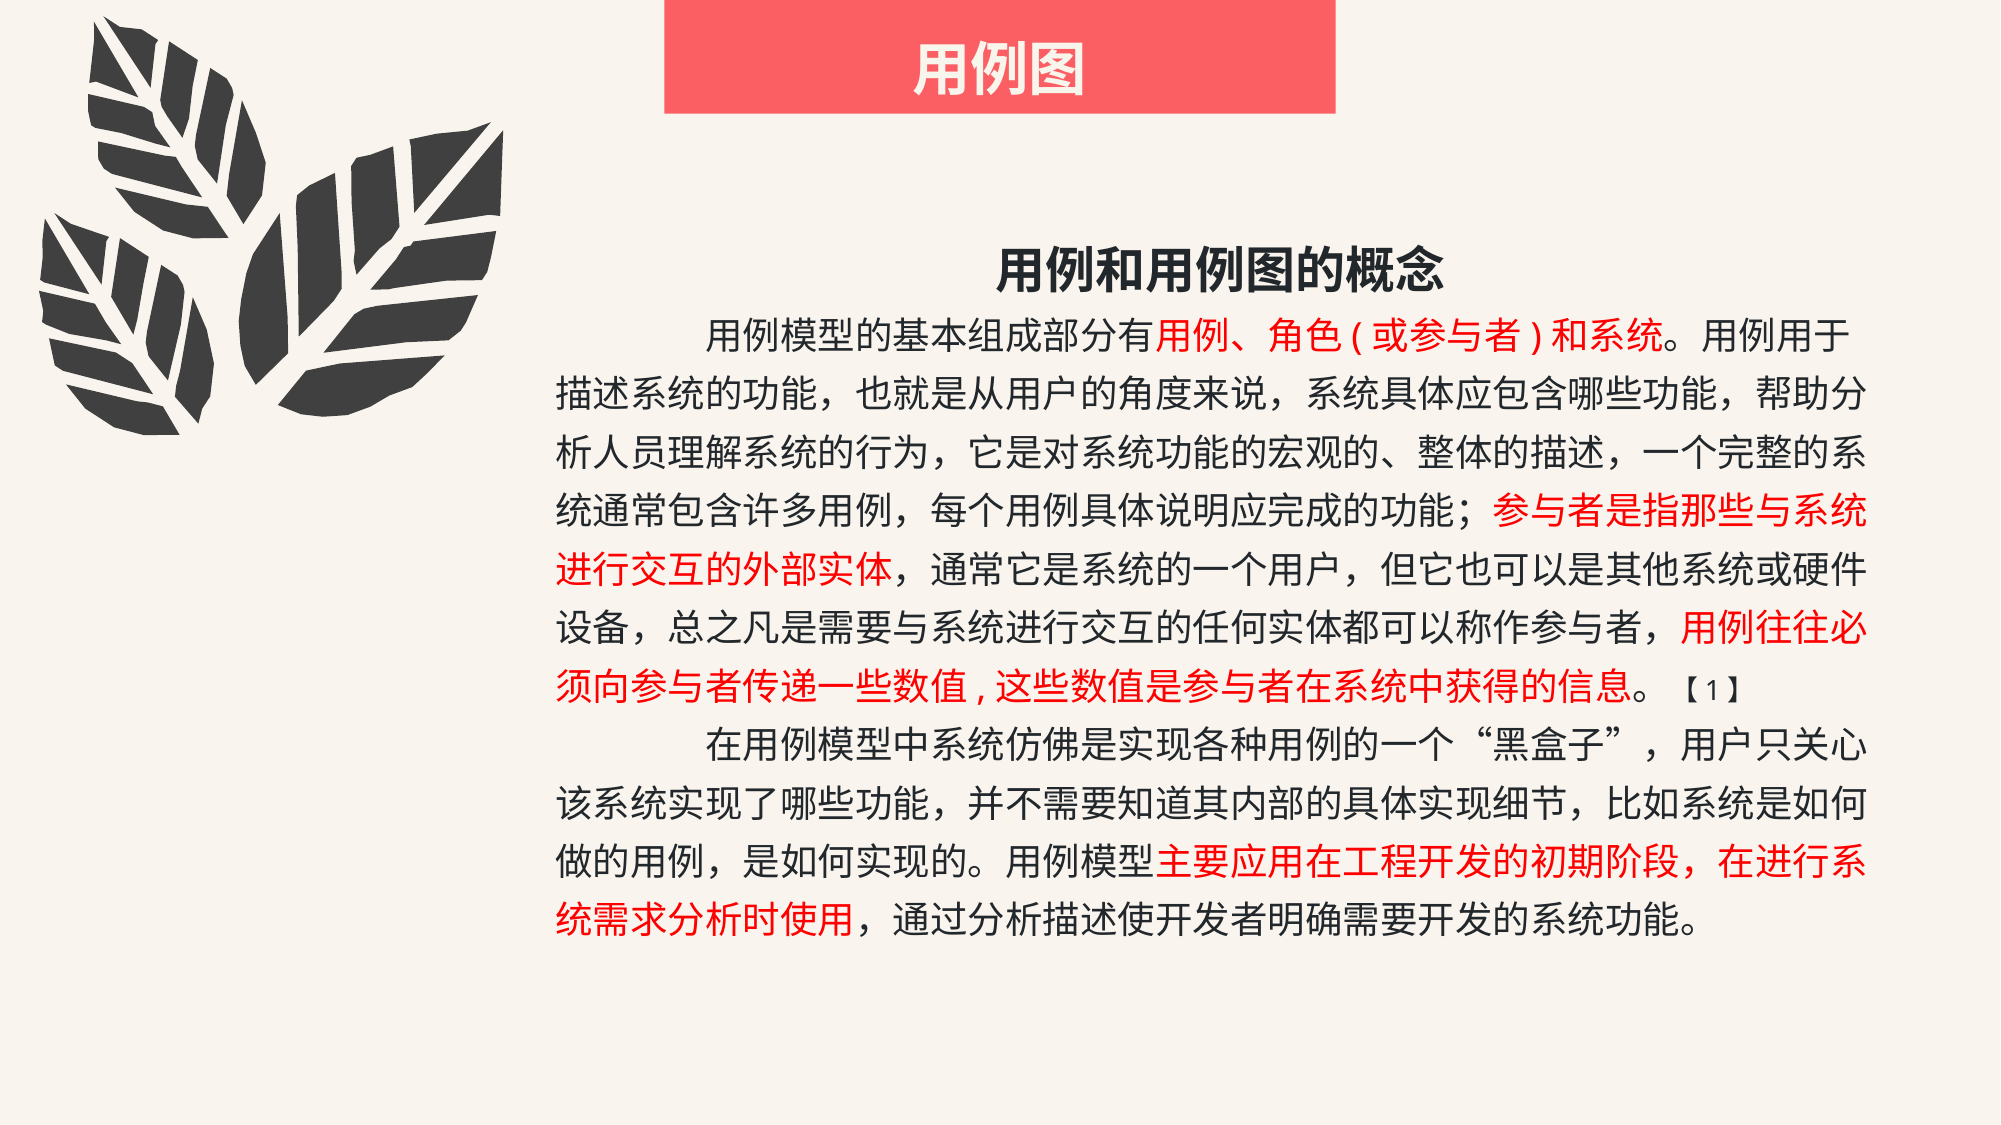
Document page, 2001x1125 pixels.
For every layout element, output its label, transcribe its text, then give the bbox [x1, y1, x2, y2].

list 用例图 [664, 0, 1336, 114]
text_box 用例和用例图的概念 用例模型的基本组成部分有用例、角色(或参与者)和系统。用例用于描述系统的功能，也就是从用户的角度来说，系统具体应包含哪些功能，帮助分析人员理解系统的行为，它是对系统功能的宏观的、整体的描述，一个完整的系统通常包含许多用例，每个用例具体说明应完成的功能；参与者是指那些与系统进行交互的外部实体，通常它是系统的一个用户，但它也可以是其他系统或硬件设备，总之凡是需要与系统进行交互的任何实体都可以称作参与者，用例往往必须向参与者传递一些数值,这些数值是参与者在系统中获得的信息。【1】 在用例模型中系统仿佛是实现各种用例的一个“黑盒子”，用户只关心该系统实现了哪些功能，并不需要知道其内部的具体实现细节，比如系统是如何做的用例，是如何实现的。用例模型主要应用在工程开发的初期阶段，在进行系统需求分析时使用，通过分析描述使开发者明确需要开发的系统功能。 [540, 213, 1900, 949]
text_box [9, 0, 471, 472]
